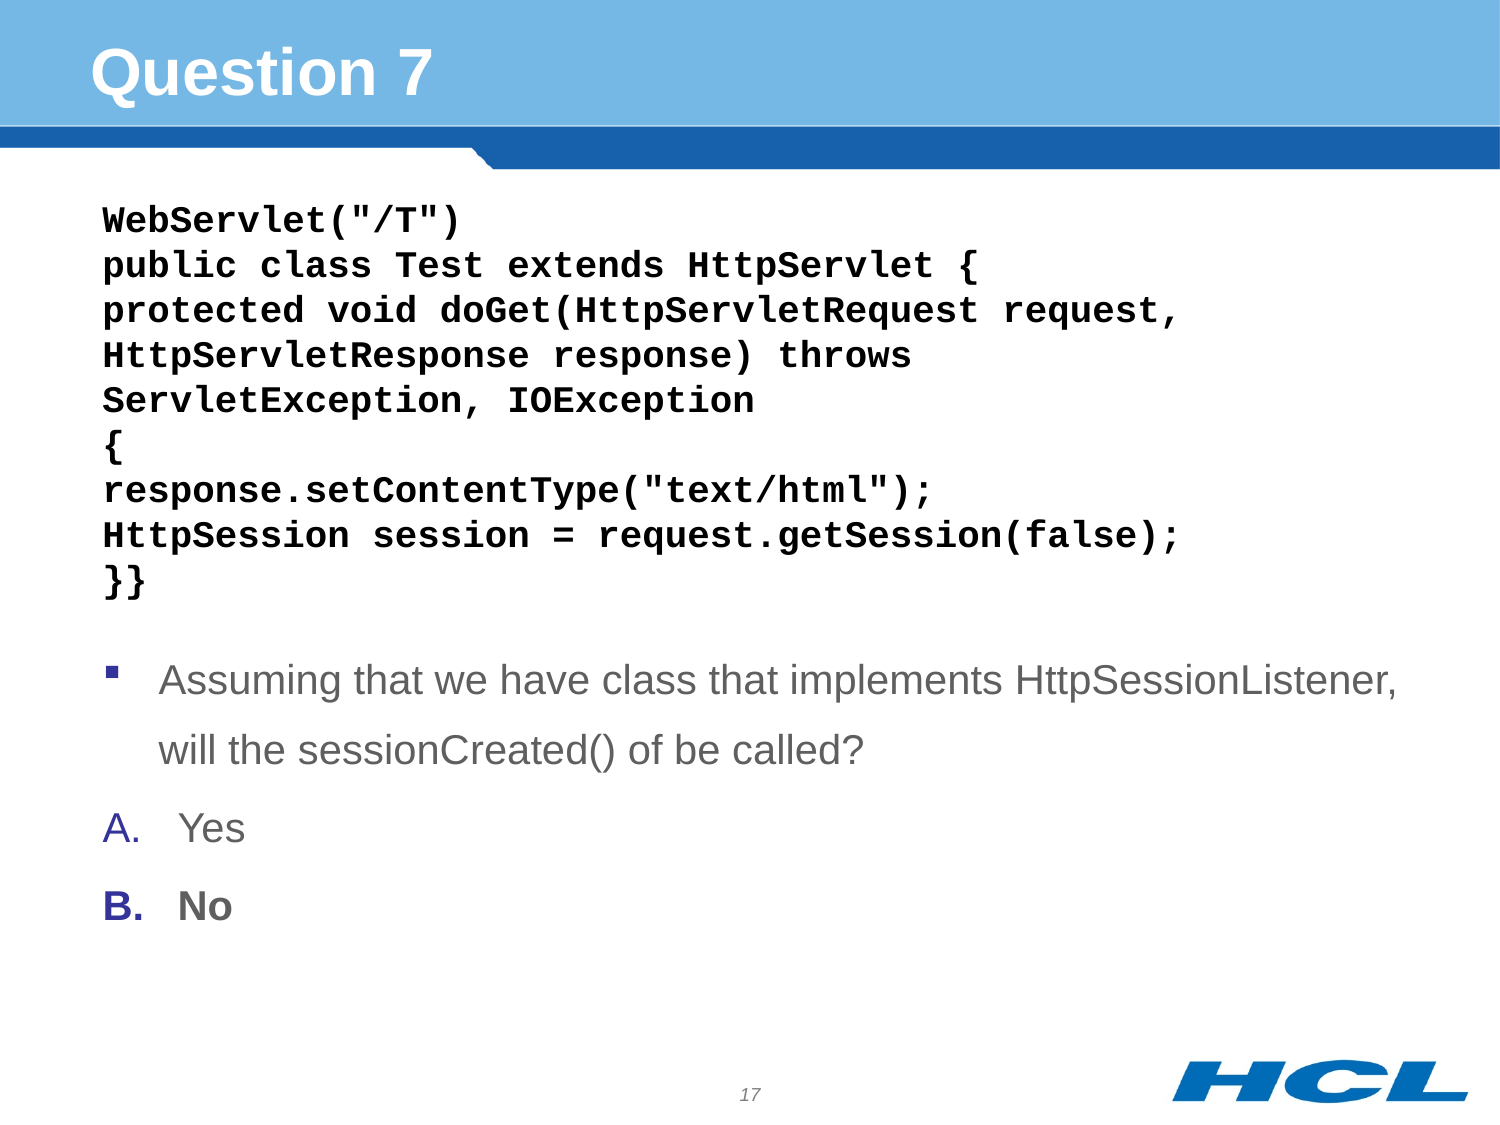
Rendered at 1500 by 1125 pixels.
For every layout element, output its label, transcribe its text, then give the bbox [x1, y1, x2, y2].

text_box WebServlet("/T") public class Test extends HttpServlet { protected void doGet(HttpServletRequest request, HttpServletResponse response) throws ServletException, IOException { response.setContentType("text/html"); HttpSession session = request.getSession(false); }} [87, 187, 1300, 608]
list Assuming that we have class that implements HttpSessionListener, will the sessionCreated() of be called? Yes No [87, 624, 1451, 1013]
title Question 7 [74, 0, 1426, 138]
picture [1140, 1050, 1500, 1109]
slide_number 17 [574, 1074, 926, 1115]
picture [0, 0, 1500, 188]
